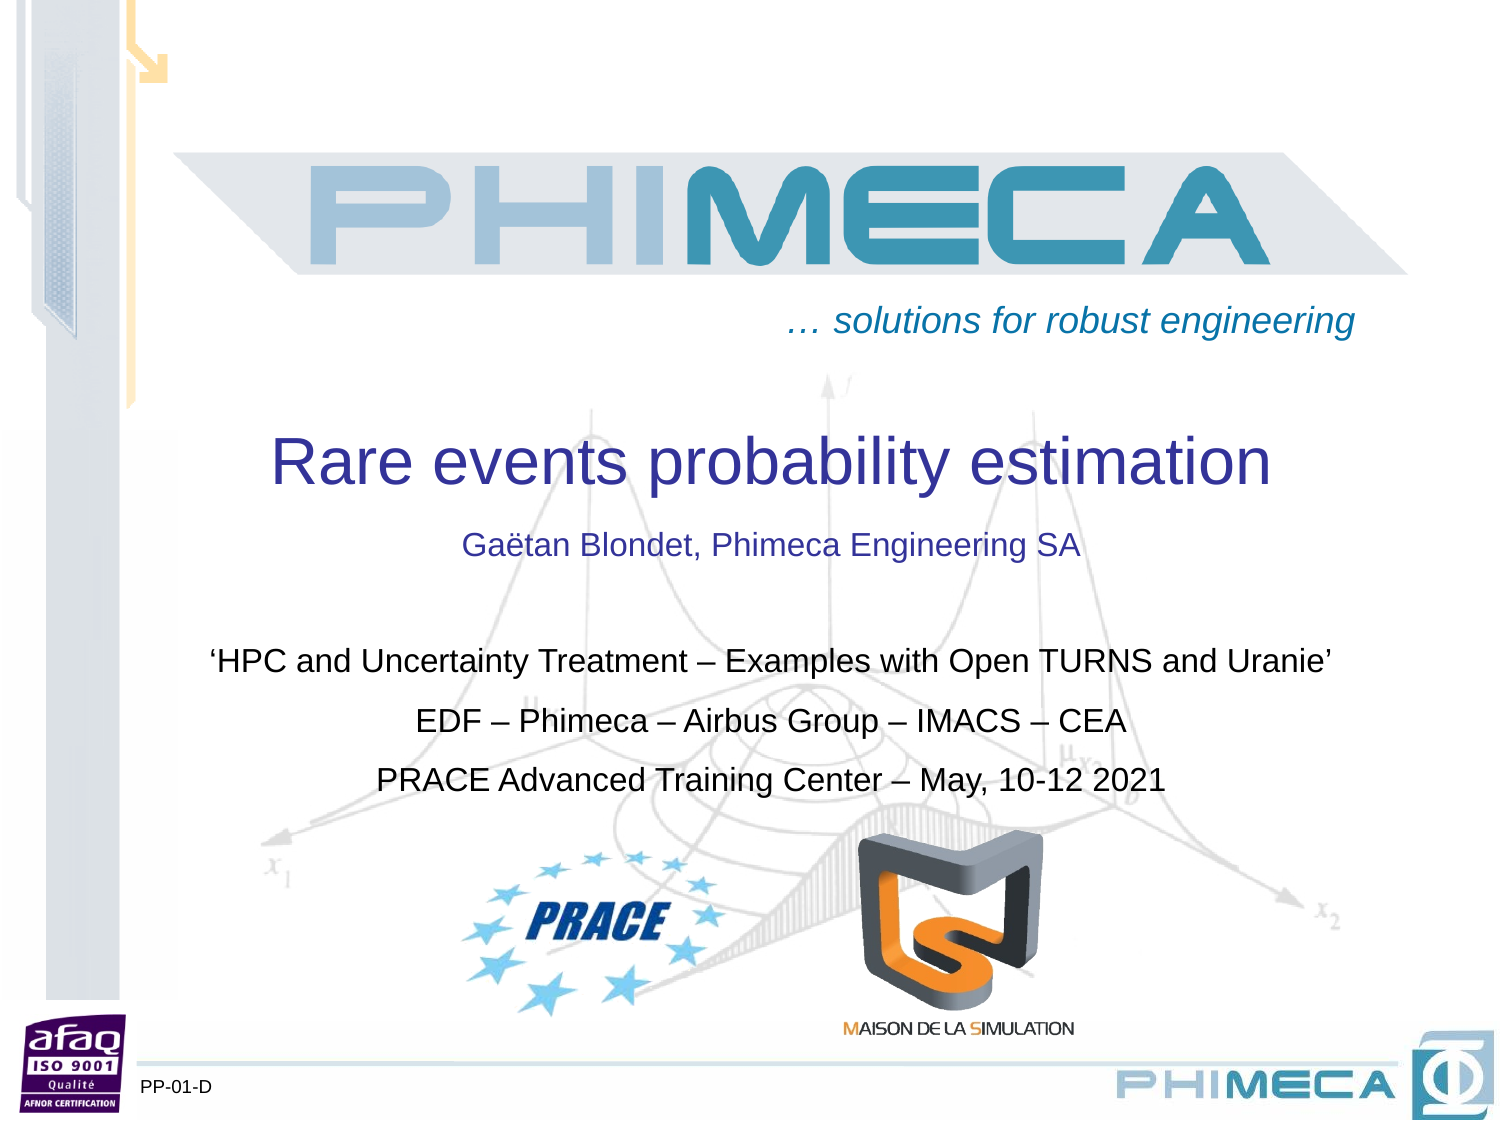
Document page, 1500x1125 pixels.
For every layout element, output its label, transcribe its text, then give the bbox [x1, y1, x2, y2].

picture [0, 0, 1500, 1120]
text_box ‘HPC and Uncertainty Treatment – Examples with Open TURNS and Uranie’ EDF – Phimeca – Airbus Group – IMACS – CEA PRACE Advanced Training Center – May, 10-12 2021 [169, 627, 1375, 811]
picture [19, 1014, 126, 1113]
text_box Rare events probability estimation Gaëtan Blondet, Phimeca Engineering SA [142, 369, 1402, 611]
